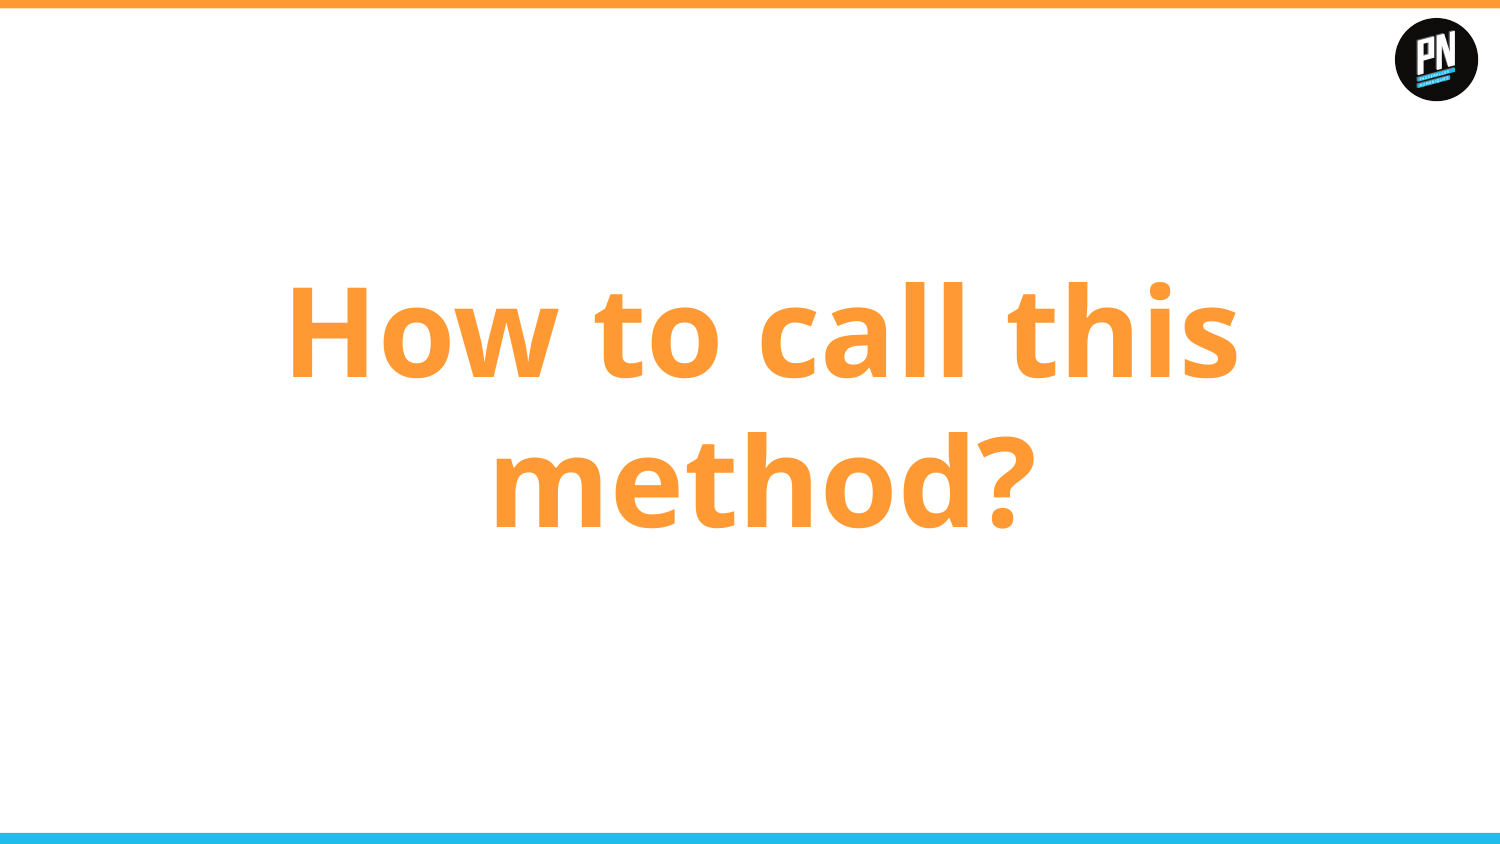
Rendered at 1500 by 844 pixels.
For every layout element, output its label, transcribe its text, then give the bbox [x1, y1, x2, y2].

picture [1394, 17, 1479, 102]
title How to call this method? [115, 245, 1410, 347]
